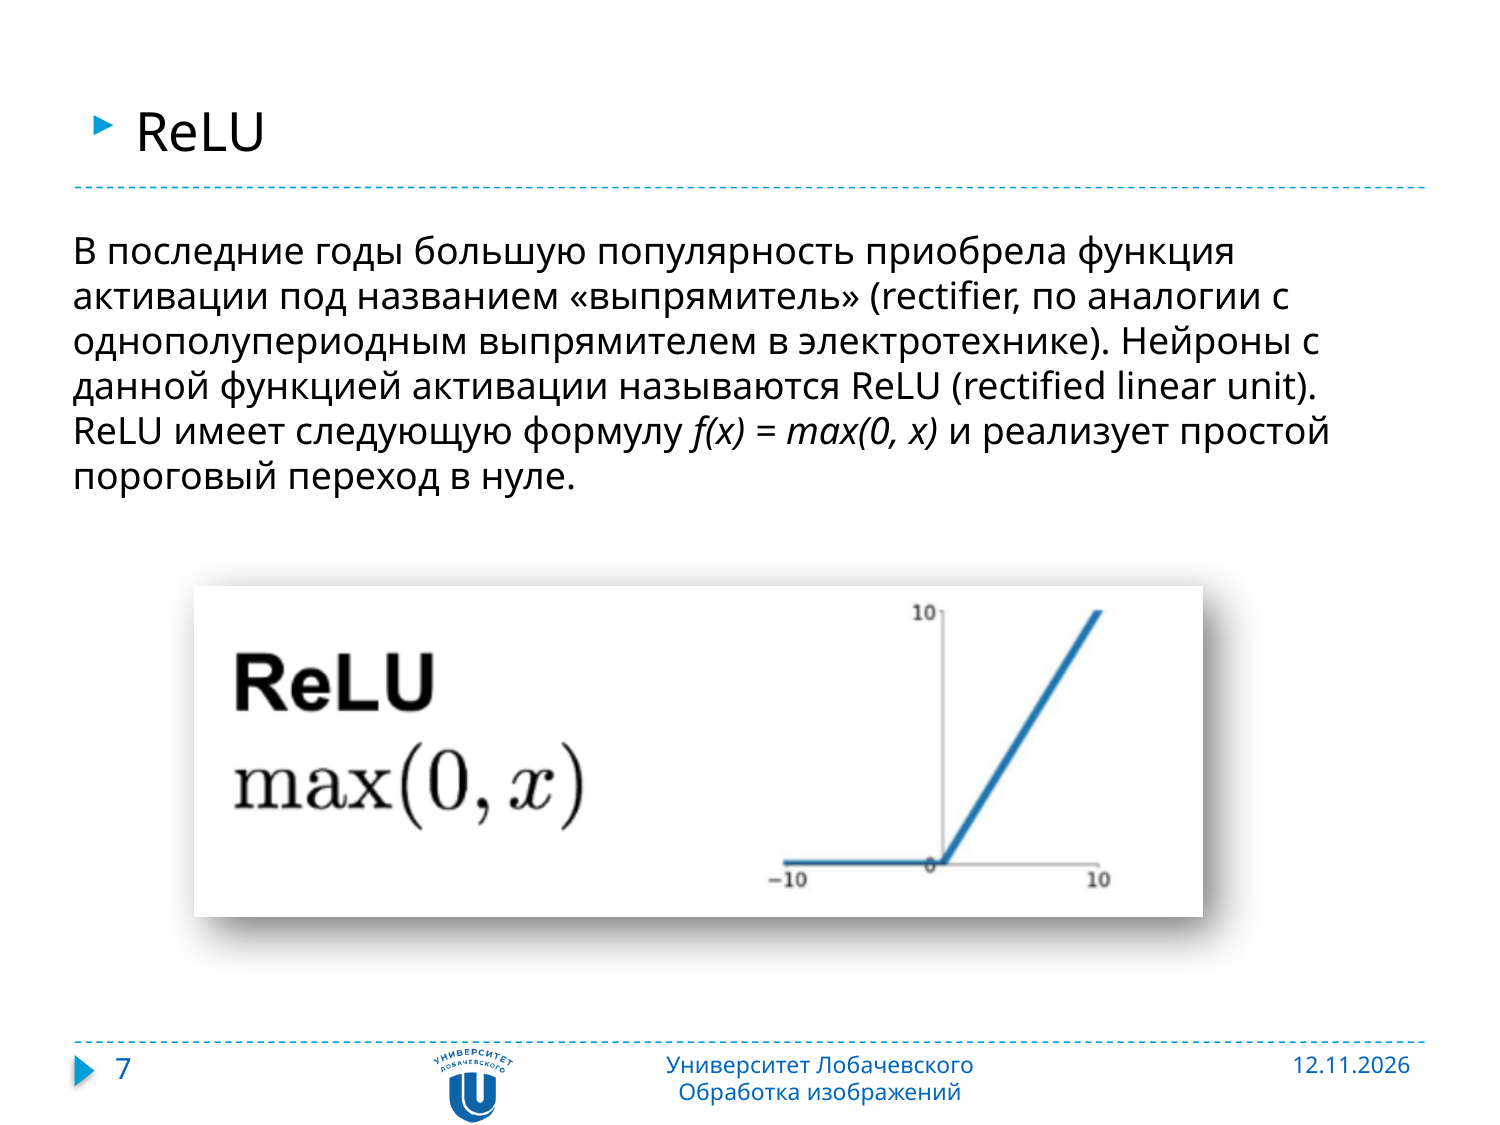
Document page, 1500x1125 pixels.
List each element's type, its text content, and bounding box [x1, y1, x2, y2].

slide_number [1234, 1042, 1426, 1103]
footer Университет Лобачевского Обработка изображений [515, 1042, 1125, 1103]
picture [194, 585, 1203, 917]
slide_number 7 [100, 1042, 426, 1103]
picture [431, 1046, 515, 1125]
text_box В последние годы большую популярность приобрела функция активации под названием «выпрямитель» (rectifier, по аналогии с однополупериодным выпрямителем в электротехнике). Нейроны с данной функцией активации называются ReLU (rectified linear unit). ReLU имеет следующую формулу f(x) = max(0, x) и реализует простой пороговый переход в нуле. [57, 219, 1418, 505]
list ReLU [75, 90, 1426, 185]
